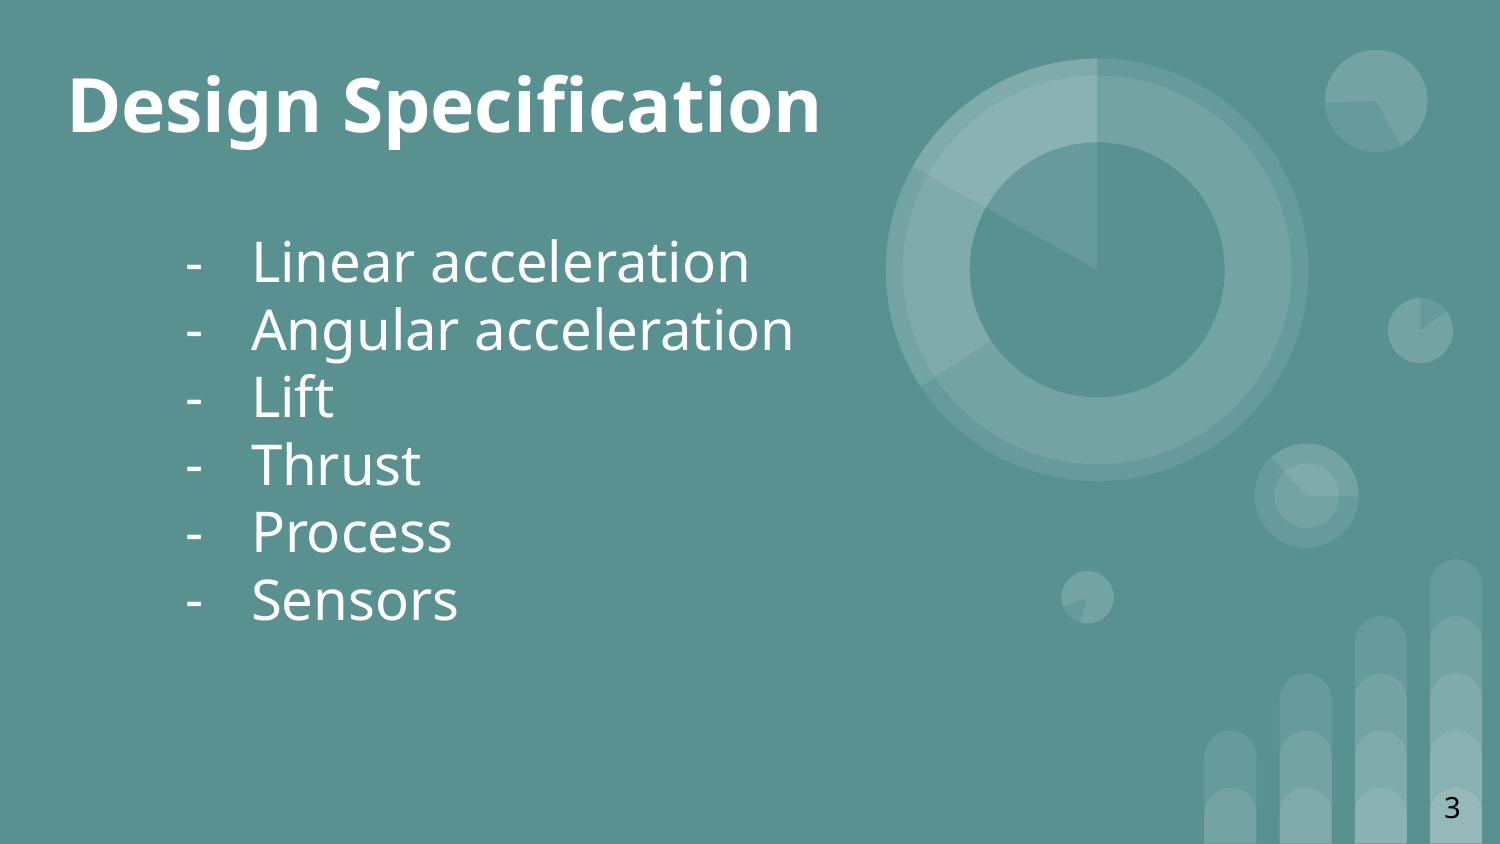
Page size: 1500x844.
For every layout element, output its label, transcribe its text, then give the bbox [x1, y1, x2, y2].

subtitle Linear acceleration Angular acceleration Lift Thrust Process Sensors [161, 211, 1500, 844]
text_box 3 [1429, 774, 1486, 840]
title Design Specification [51, 37, 1449, 168]
